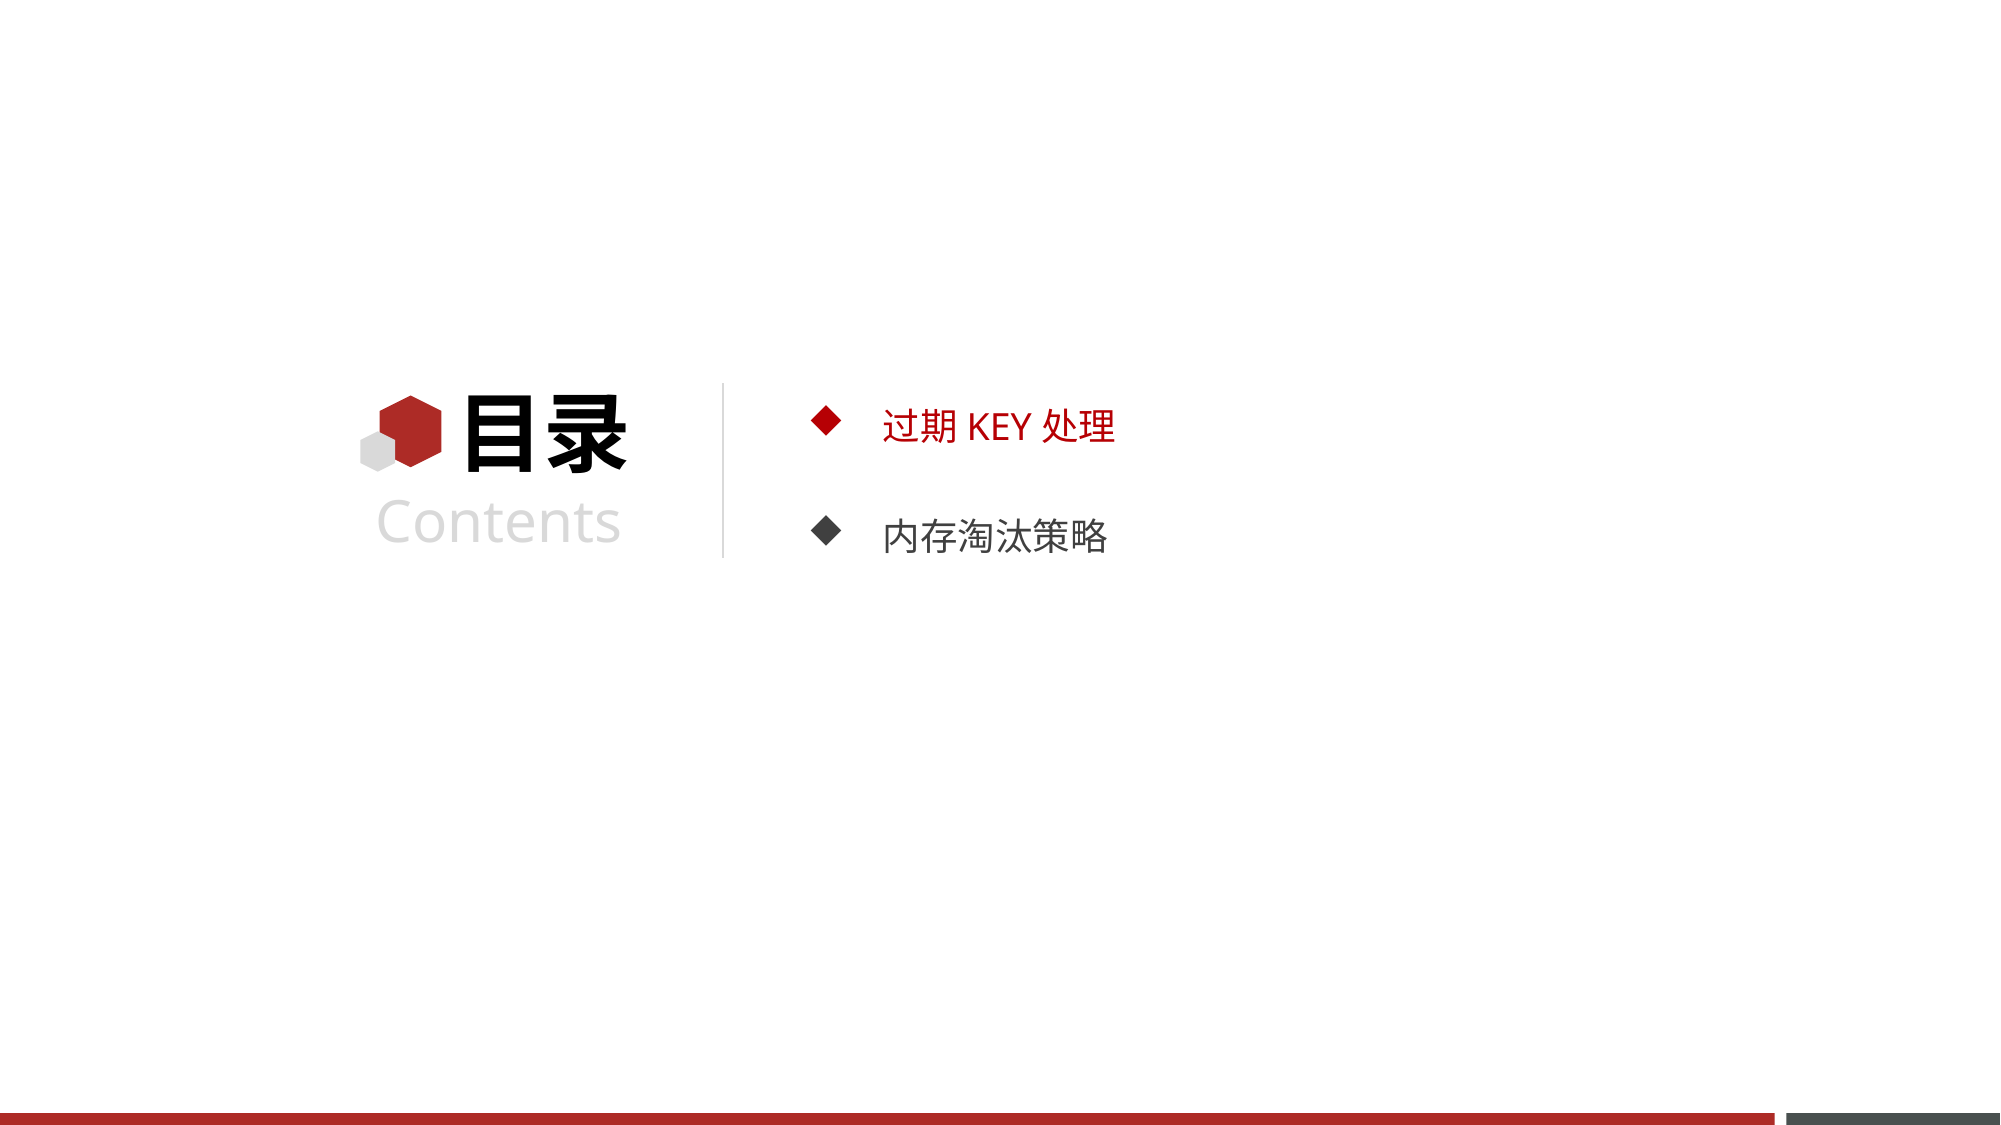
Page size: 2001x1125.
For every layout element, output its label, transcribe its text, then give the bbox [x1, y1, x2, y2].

list 过期KEY处理 [792, 370, 1773, 480]
text_box 内存淘汰策略 [792, 480, 1773, 591]
